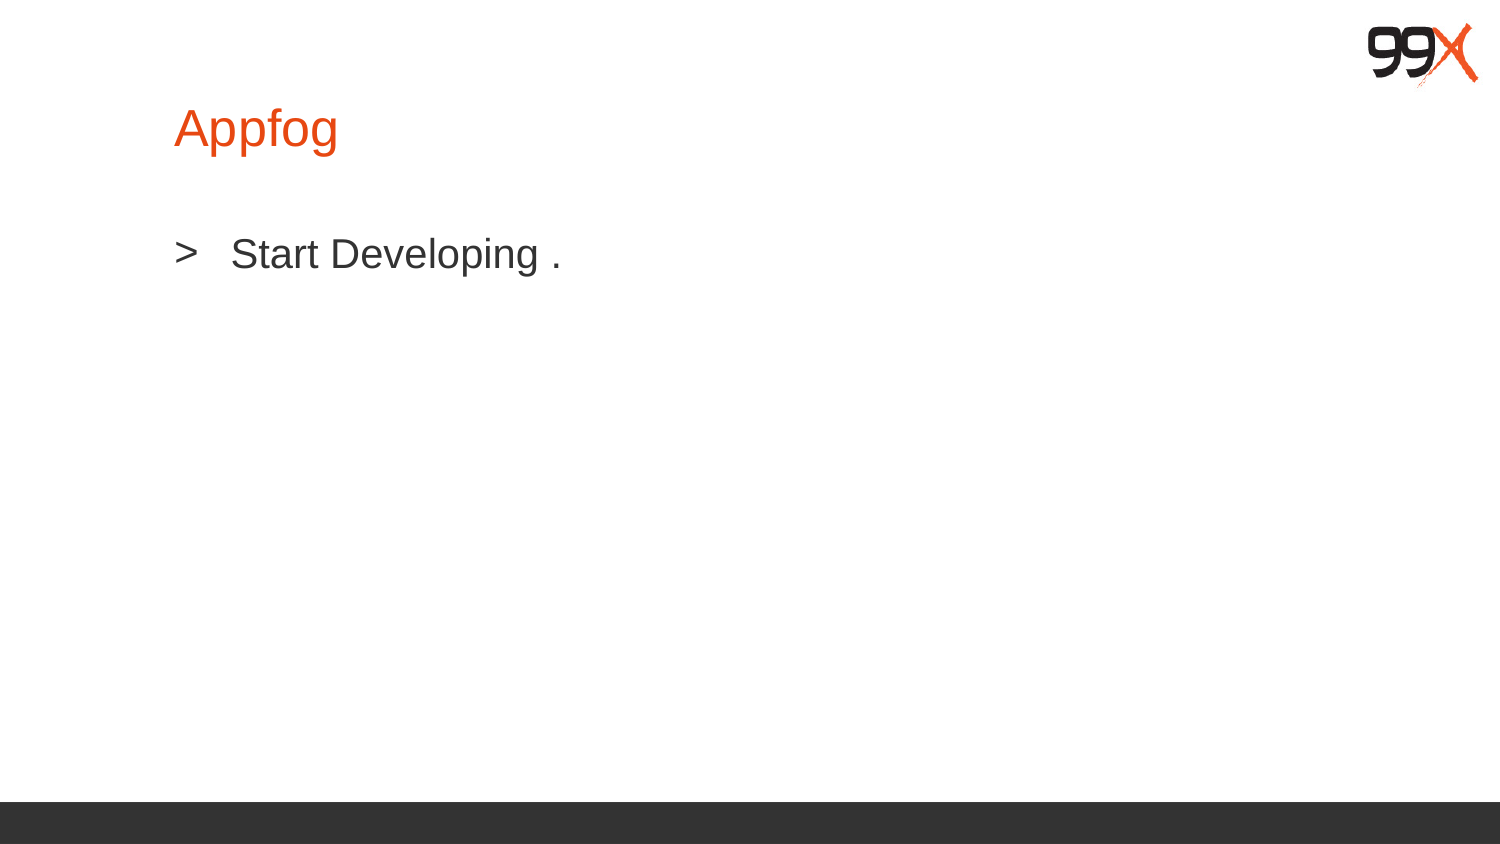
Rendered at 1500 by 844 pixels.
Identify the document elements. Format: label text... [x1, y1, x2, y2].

title Appfog [159, 55, 1341, 197]
picture [0, 0, 1500, 844]
list Start Developing . [159, 219, 1341, 718]
